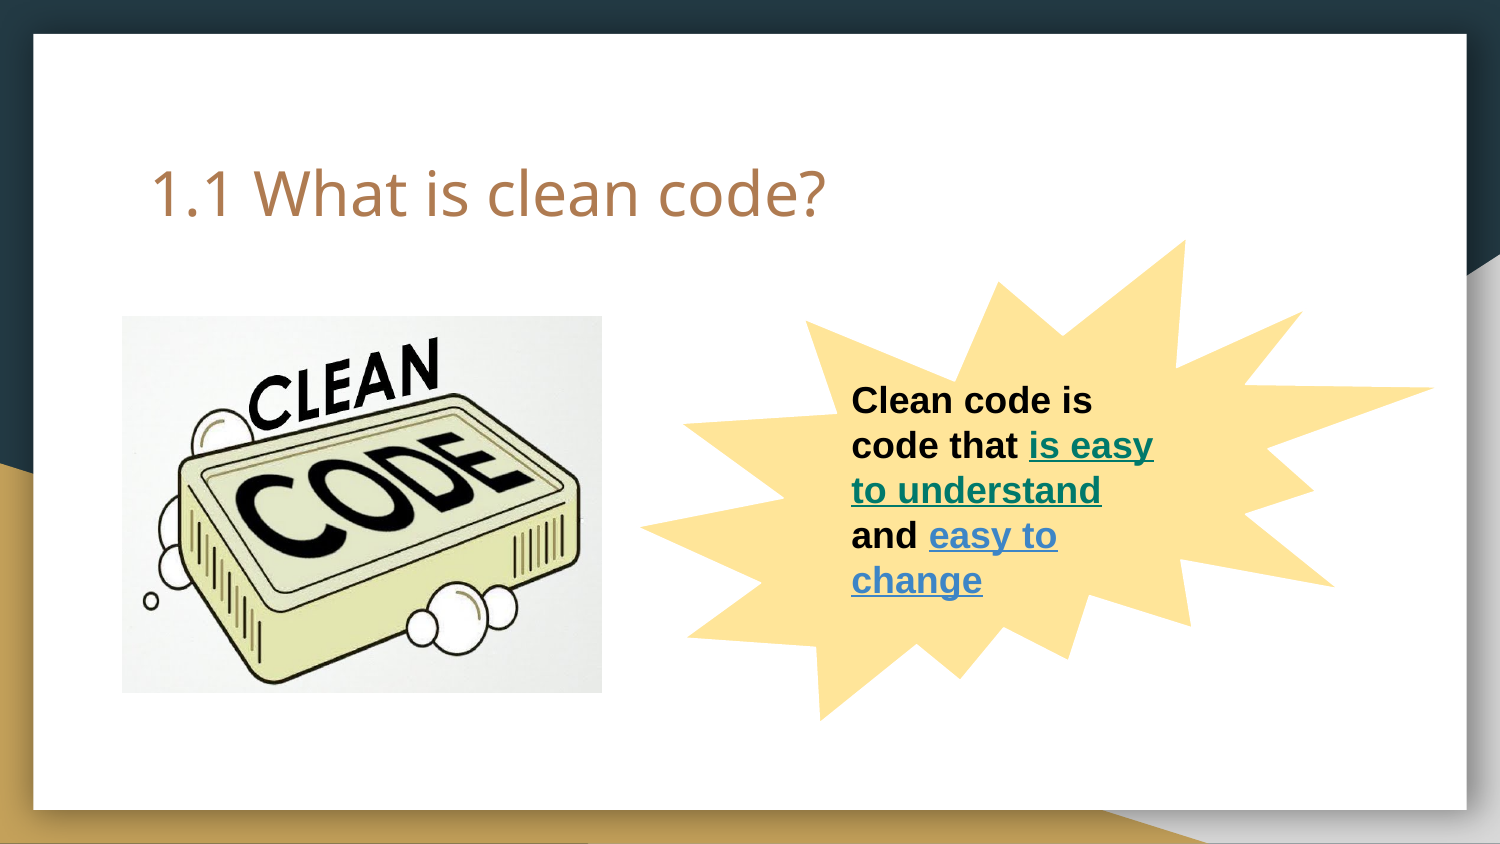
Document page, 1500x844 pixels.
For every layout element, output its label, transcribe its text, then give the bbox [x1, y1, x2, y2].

title 1.1 What is clean code? [134, 138, 1366, 296]
picture [121, 316, 602, 693]
text_box Clean code is code that is easy to understand and easy to change [636, 237, 1440, 723]
